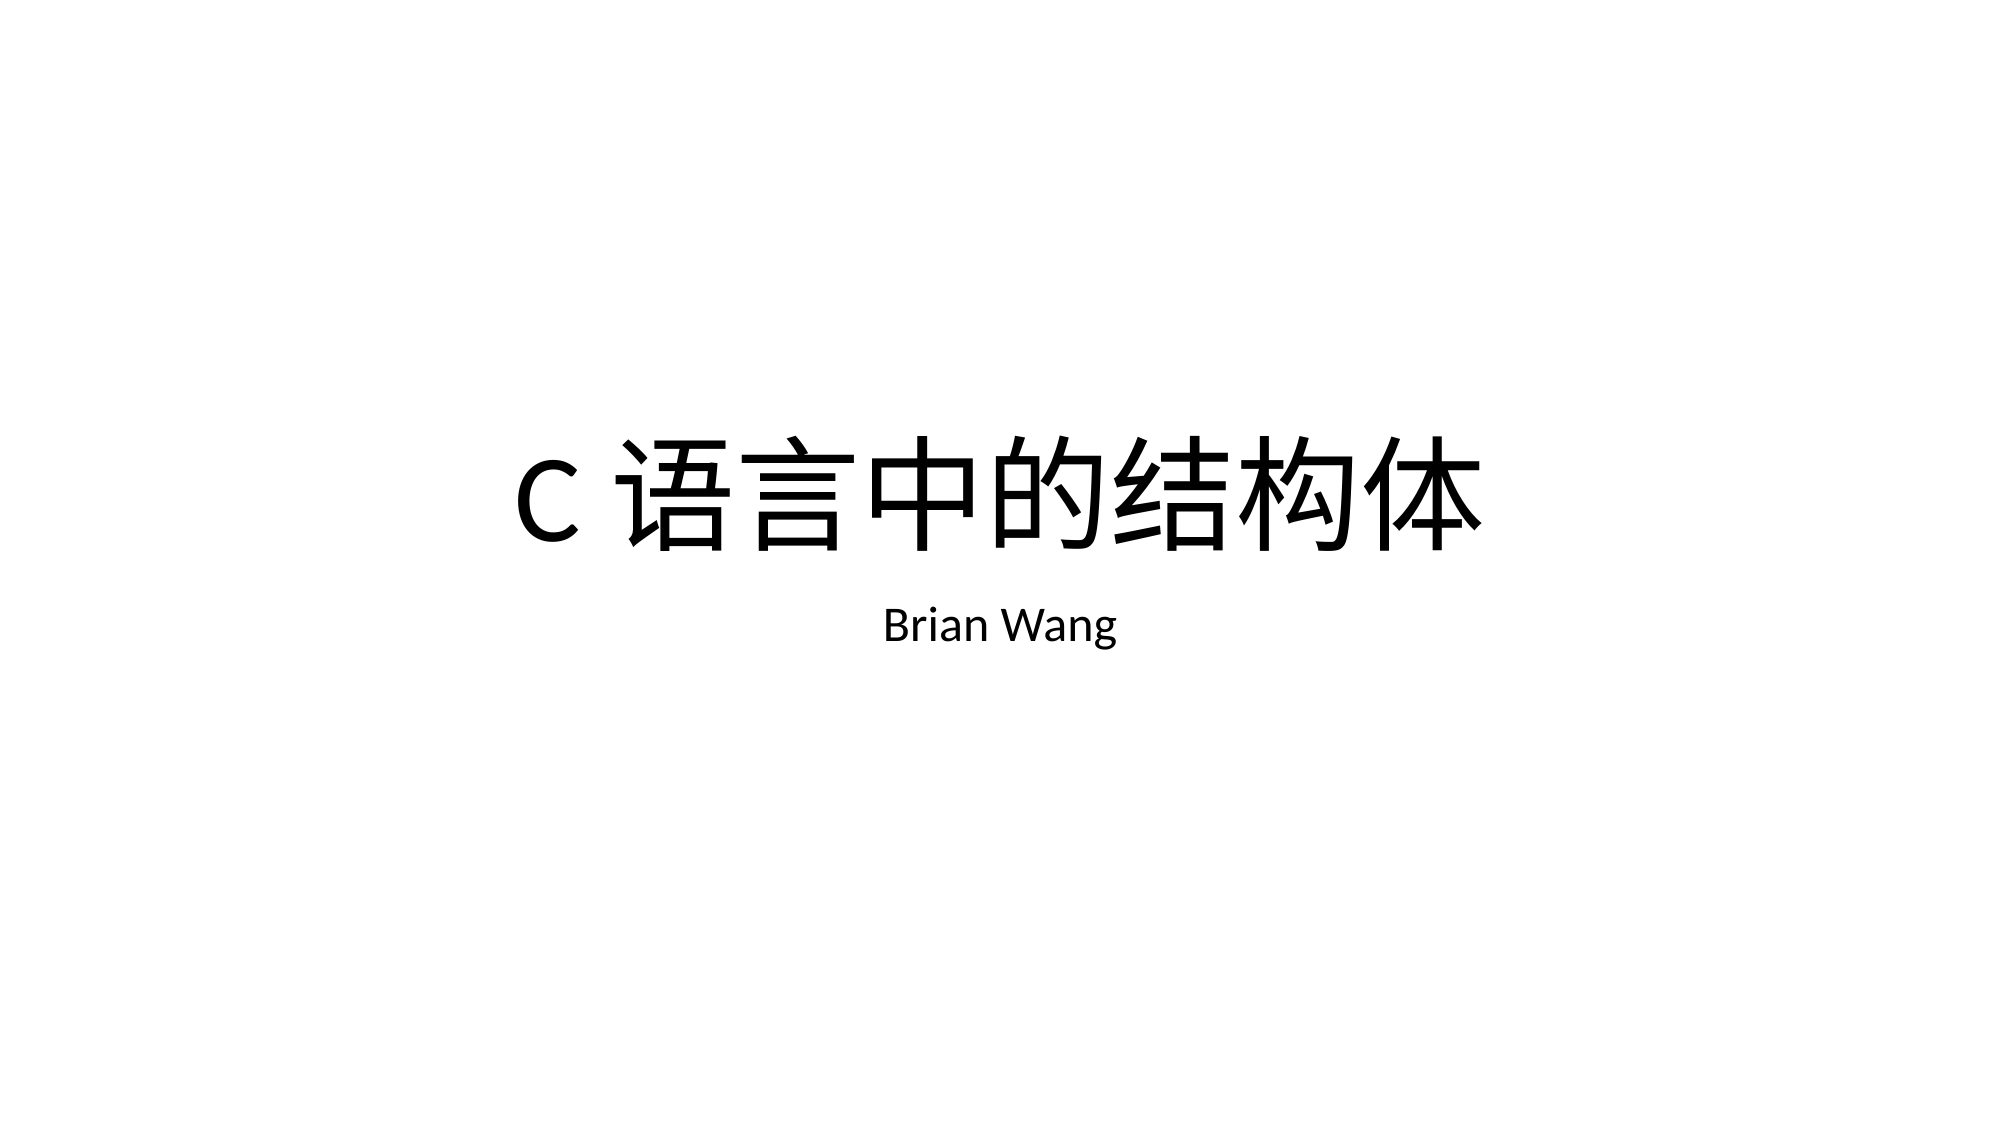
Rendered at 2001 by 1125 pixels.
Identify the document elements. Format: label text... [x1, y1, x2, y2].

subtitle Brian Wang [249, 590, 1750, 863]
title C语言中的结构体 [249, 184, 1750, 576]
